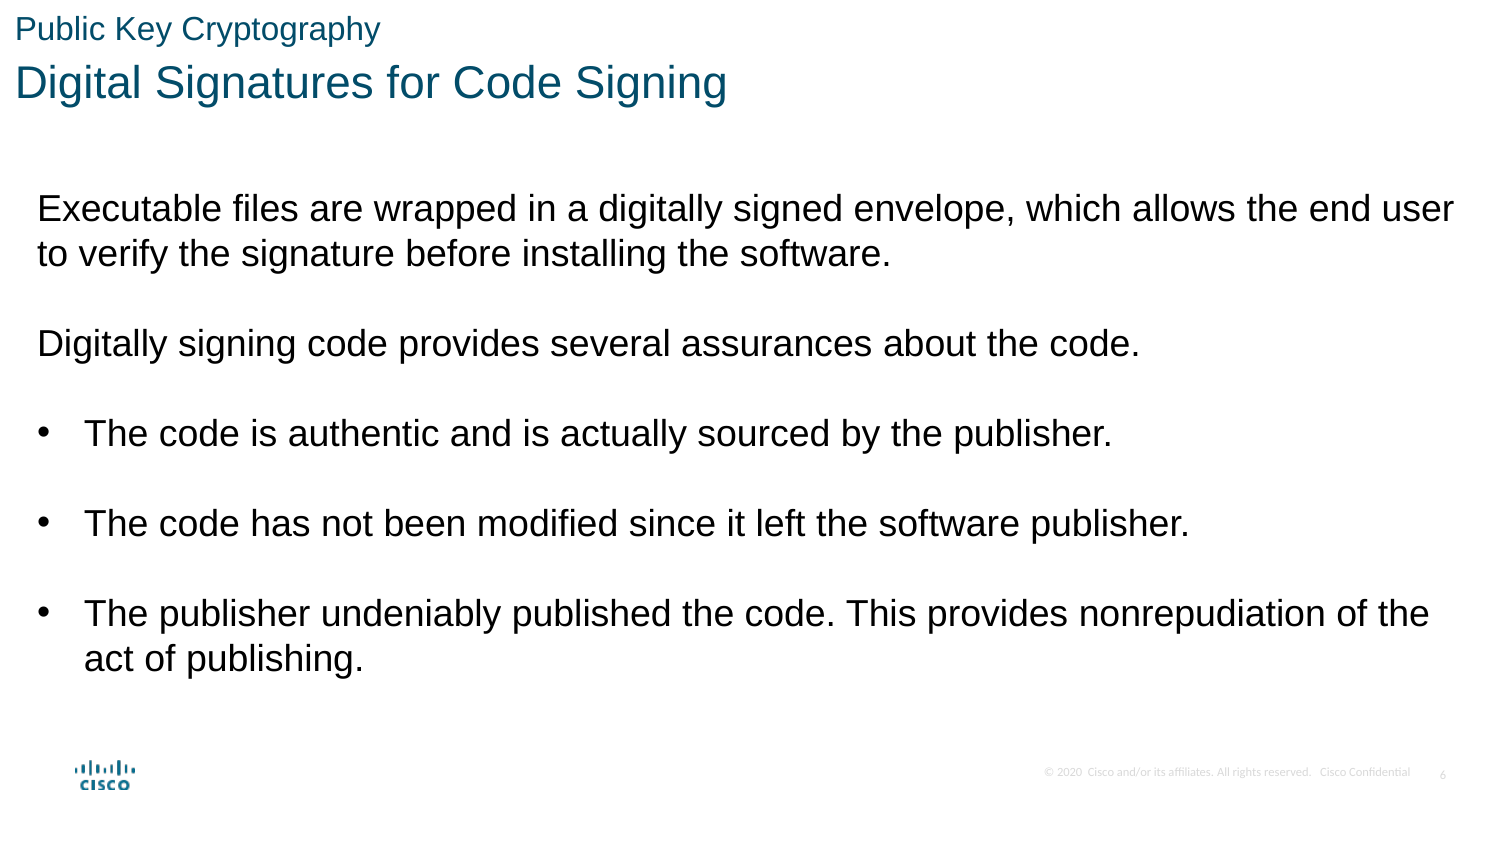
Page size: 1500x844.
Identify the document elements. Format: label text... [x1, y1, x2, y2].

picture [75, 759, 135, 790]
list Public Key Cryptography [0, 0, 1500, 45]
slide_number 6 [1425, 759, 1500, 797]
text_box Executable files are wrapped in a digitally signed envelope, which allows the end user to verify the signature before installing the software. Digitally signing code provides several assurances about the code. The code is authentic and is actually sourced by the publisher. The code has not been modified since it left the software publisher. The publisher undeniably published the code. This provides nonrepudiation of the act of publishing. [22, 176, 1478, 599]
list Digital Signatures for Code Signing [0, 45, 1500, 195]
